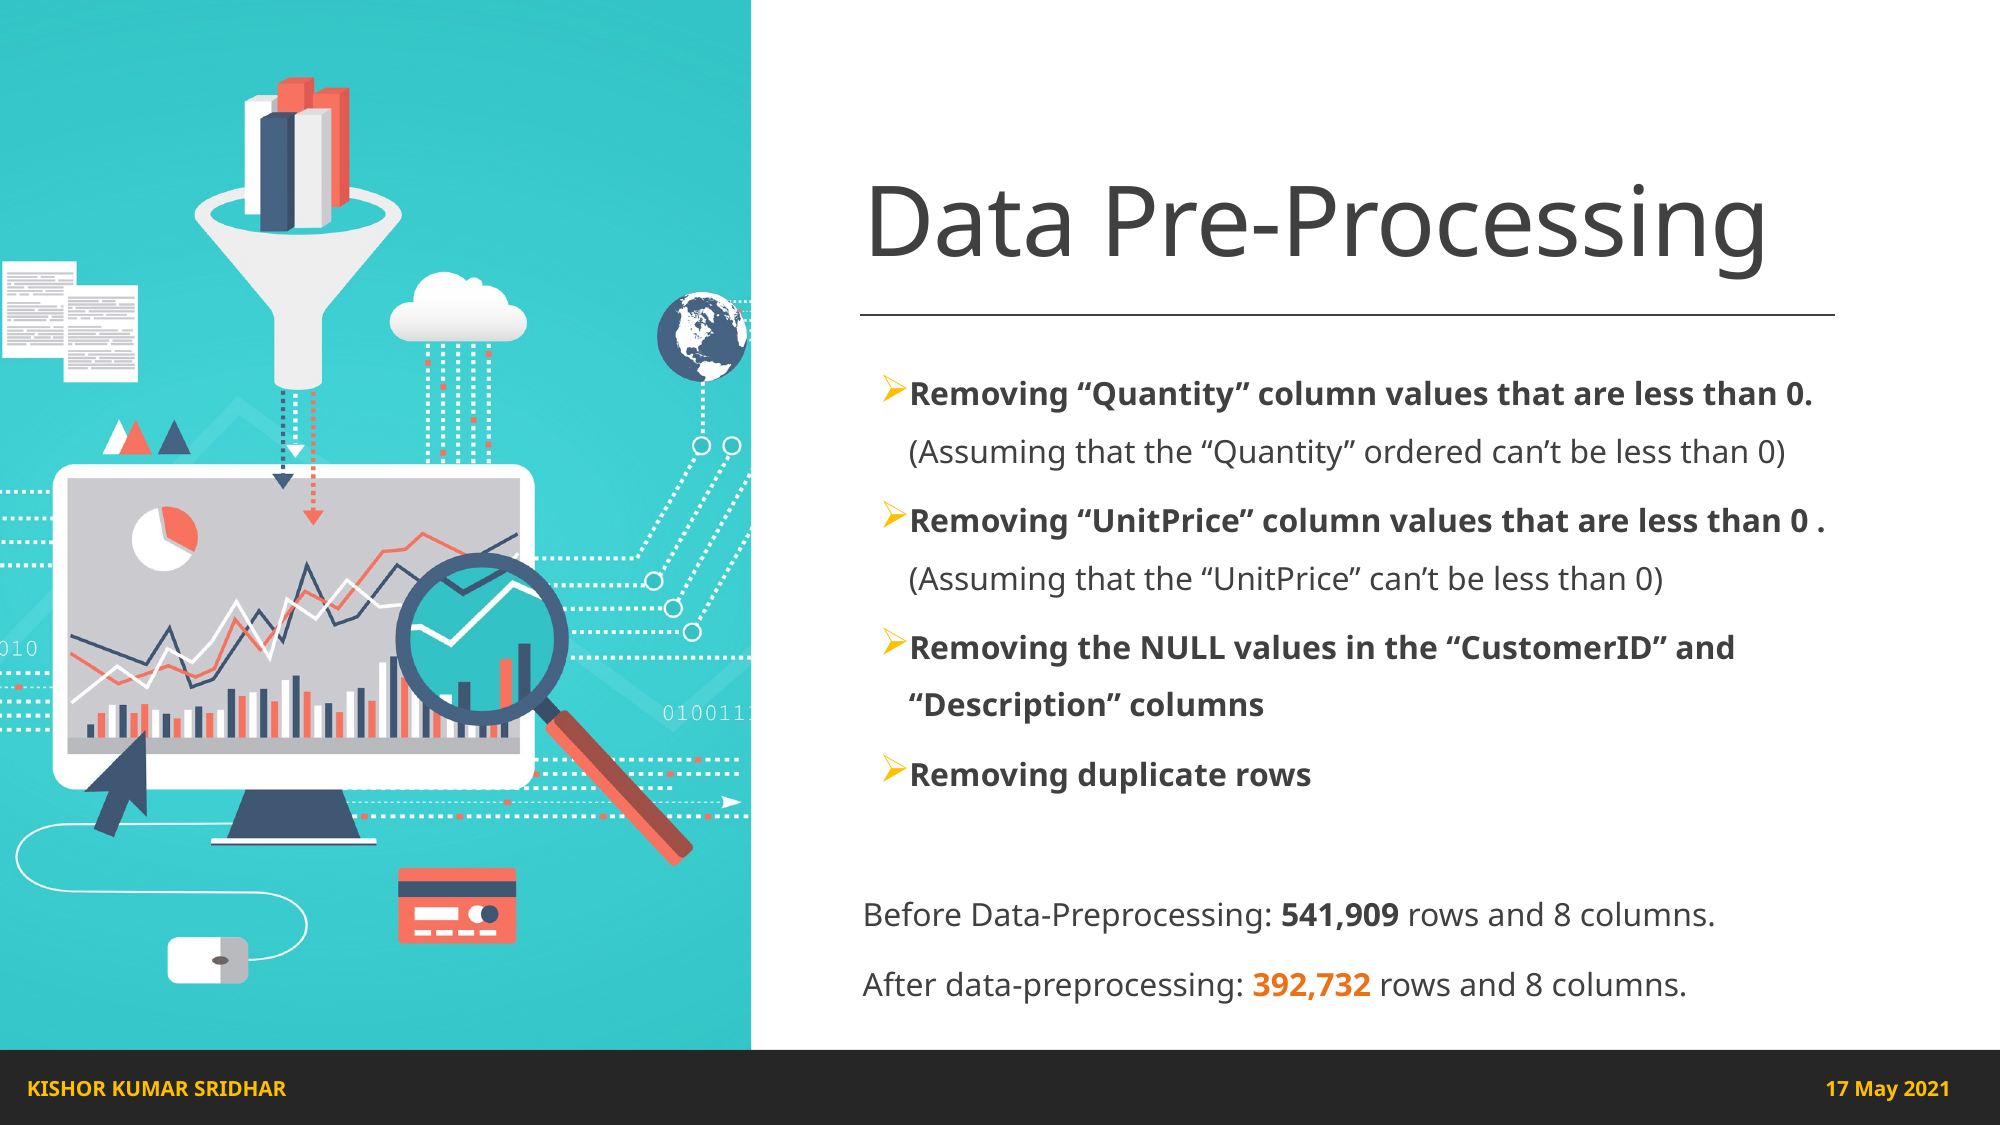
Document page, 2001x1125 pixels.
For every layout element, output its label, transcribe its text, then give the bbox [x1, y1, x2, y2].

text_box [759, 0, 2000, 1049]
list Removing “Quantity” column values that are less than 0. (Assuming that the “Quantity” ordered can’t be less than 0) Removing “UnitPrice” column values that are less than 0 . (Assuming that the “UnitPrice” can’t be less than 0) Removing the NULL values in the “CustomerID” and “Description” columns Removing duplicate rows Before Data-Preprocessing: 541,909 rows and 8 columns. After data-preprocessing: 392,732 rows and 8 columns. [848, 347, 1836, 1021]
text_box 17 May 2021 [1640, 1068, 1966, 1109]
text_box KISHOR KUMAR SRIDHAR [12, 1068, 638, 1109]
text_box [0, 1049, 2000, 1125]
title Data Pre-Processing [848, 47, 1830, 285]
picture [0, 0, 752, 1051]
